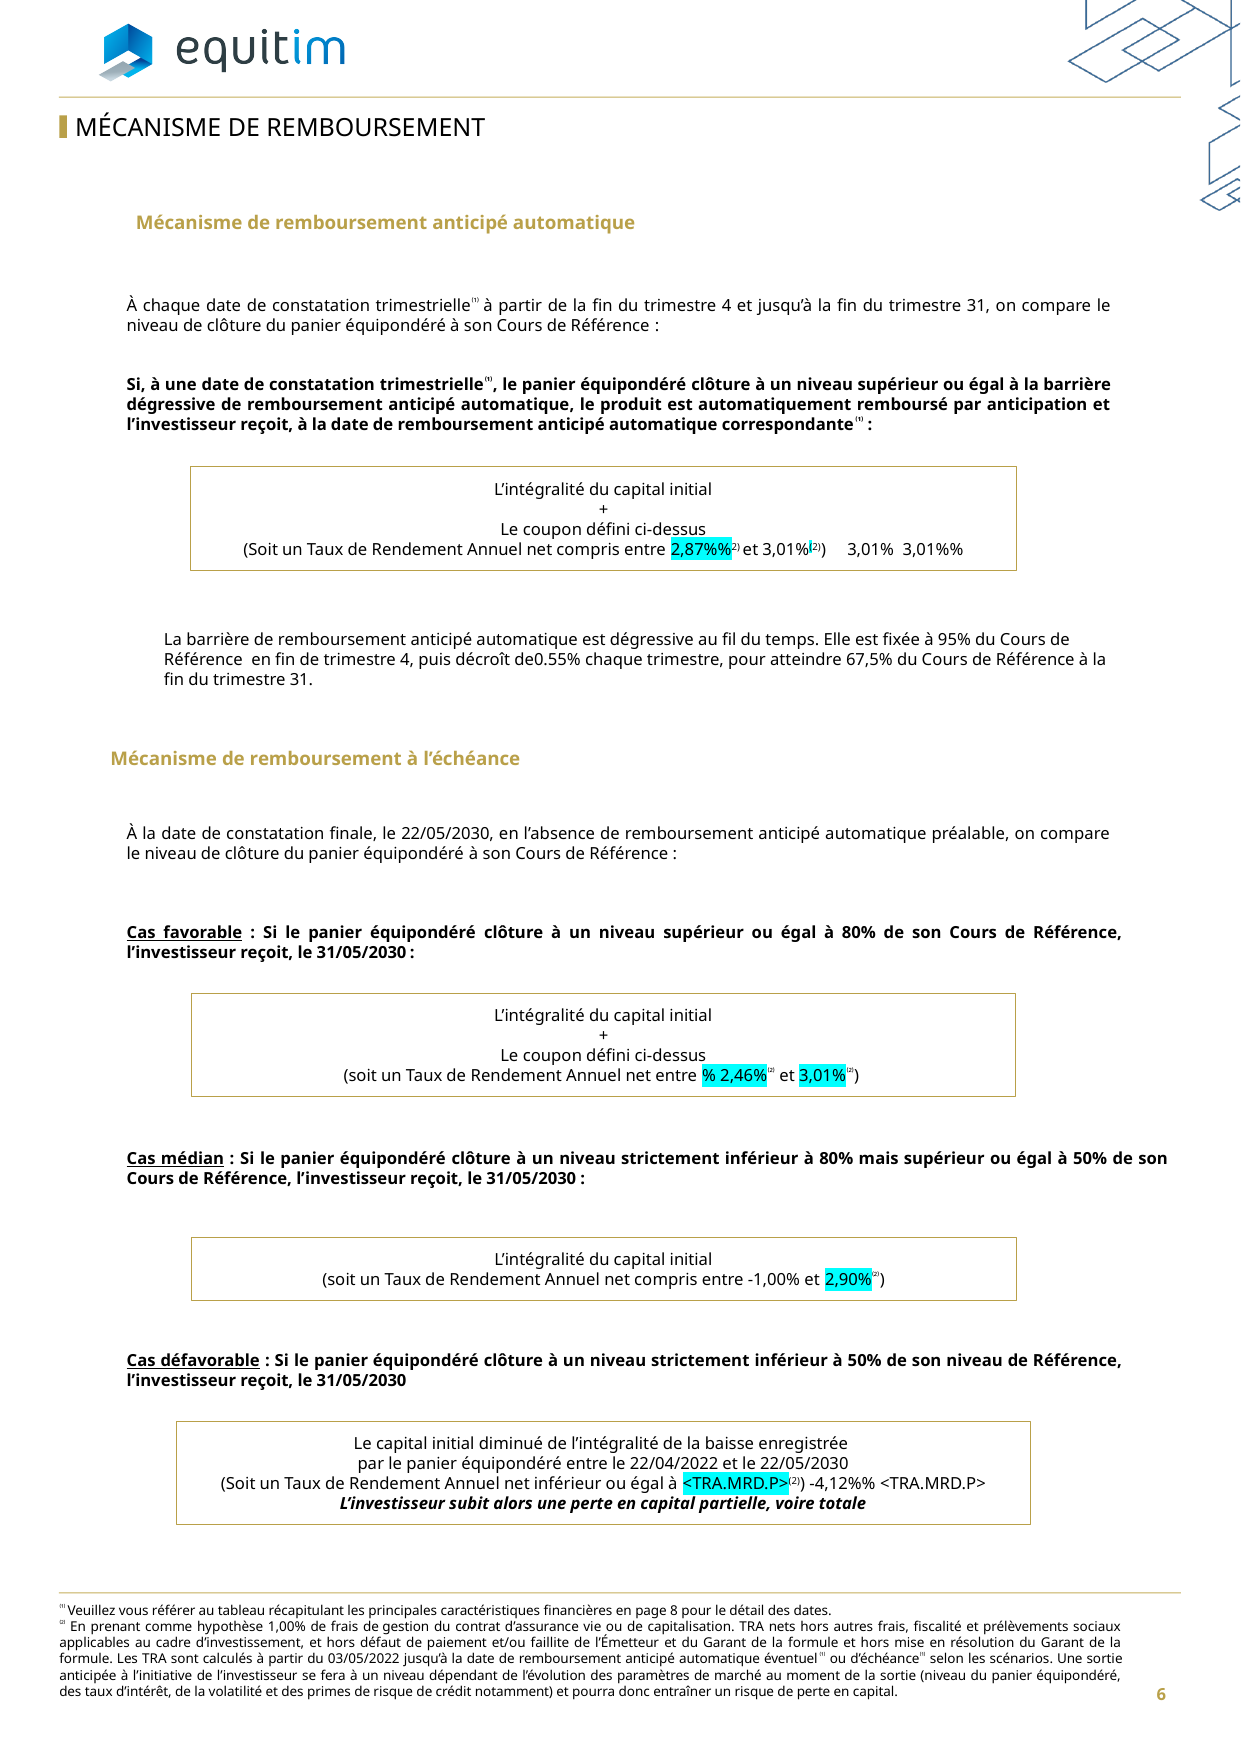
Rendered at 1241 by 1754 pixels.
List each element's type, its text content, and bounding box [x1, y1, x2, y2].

text_box La barrière de remboursement anticipé automatique est dégressive au fil du temps. Elle est fixée à 95% du Cours de Référence en fin de trimestre 4, puis décroît de0.55% chaque trimestre, pour atteindre 67,5% du Cours de Référence à la fin du trimestre 31. [149, 621, 1140, 697]
text_box ⁽¹⁾ Veuillez vous référer au tableau récapitulant les principales caractéristiques financières en page 8 pour le détail des dates. ⁽²⁾ En prenant comme hypothèse 1,00% de frais de gestion du contrat d’assurance vie ou de capitalisation. TRA nets hors autres frais, fiscalité et prélèvements sociaux applicables au cadre d’investissement, et hors défaut de paiement et/ou faillite de l’Émetteur et du Garant de la formule et hors mise en résolution du Garant de la formule. Les TRA sont calculés à partir du 03/05/2022 jusqu’à la date de remboursement anticipé automatique éventuel⁽¹⁾ ou d’échéance⁽¹⁾ selon les scénarios. Une sortie anticipée à l’initiative de l’investisseur se fera à un niveau dépendant de l’évolution des paramètres de marché au moment de la sortie (niveau du panier équipondéré, des taux d’intérêt, de la volatilité et des primes de risque de crédit notamment) et pourra donc entraîner un risque de perte en capital. [59, 1601, 1123, 1700]
slide_number 6 [1122, 1664, 1182, 1728]
text_box [59, 115, 67, 138]
picture [77, 3, 367, 97]
text_box L’intégralité du capital initial + Le coupon défini ci-dessus (soit un Taux de Rendement Annuel net entre % 2,46%⁽²⁾ et 3,01%⁽²⁾) [191, 993, 1016, 1097]
text_box L’intégralité du capital initial (soit un Taux de Rendement Annuel net compris entre -1,00% et 2,90%⁽²⁾) [191, 1237, 1017, 1301]
text_box Cas favorable : Si le panier équipondéré clôture à un niveau supérieur ou égal à 80% de son Cours de Référence, l’investisseur reçoit, le 31/05/2030 : [126, 921, 1123, 962]
text_box MÉCANISME DE REMBOURSEMENT [75, 109, 708, 148]
text_box À chaque date de constatation trimestrielle⁽¹⁾ à partir de la fin du trimestre 4 et jusqu’à la fin du trimestre 31, on compare le niveau de clôture du panier équipondéré à son Cours de Référence : Si, à une date de constatation trimestrielle⁽¹⁾, le panier équipondéré clôture à un niveau supérieur ou égal à la barrière dégressive de remboursement anticipé automatique, le produit est automatiquement remboursé par anticipation et l’investisseur reçoit, à la date de remboursement anticipé automatique correspondante⁽¹⁾ : [126, 294, 1112, 434]
text_box À la date de constatation finale, le 22/05/2030, en l’absence de remboursement anticipé automatique préalable, on compare le niveau de clôture du panier équipondéré à son Cours de Référence : [126, 823, 1112, 864]
text_box L’intégralité du capital initial + Le coupon défini ci-dessus (Soit un Taux de Rendement Annuel net compris entre 2,87%%2) et 3,01%(2)) 3,01% 3,01%% [190, 466, 1017, 571]
text_box Le capital initial diminué de l’intégralité de la baisse enregistrée par le panier équipondéré entre le 22/04/2022 et le 22/05/2030 (Soit un Taux de Rendement Annuel net inférieur ou égal à <TRA.MRD.P>(2)) -4,12%% <TRA.MRD.P> L’investisseur subit alors une perte en capital partielle, voire totale [176, 1421, 1031, 1525]
text_box Mécanisme de remboursement à l’échéance [43, 741, 587, 766]
text_box Cas médian : Si le panier équipondéré clôture à un niveau strictement inférieur à 80% mais supérieur ou égal à 50% de son Cours de Référence, l’investisseur reçoit, le 31/05/2030 : [126, 1147, 1169, 1188]
picture [1067, 0, 1241, 211]
text_box Cas défavorable : Si le panier équipondéré clôture à un niveau strictement inférieur à 50% de son niveau de Référence, l’investisseur reçoit, le 31/05/2030 [126, 1349, 1123, 1390]
text_box Mécanisme de remboursement anticipé automatique [106, 210, 1122, 237]
